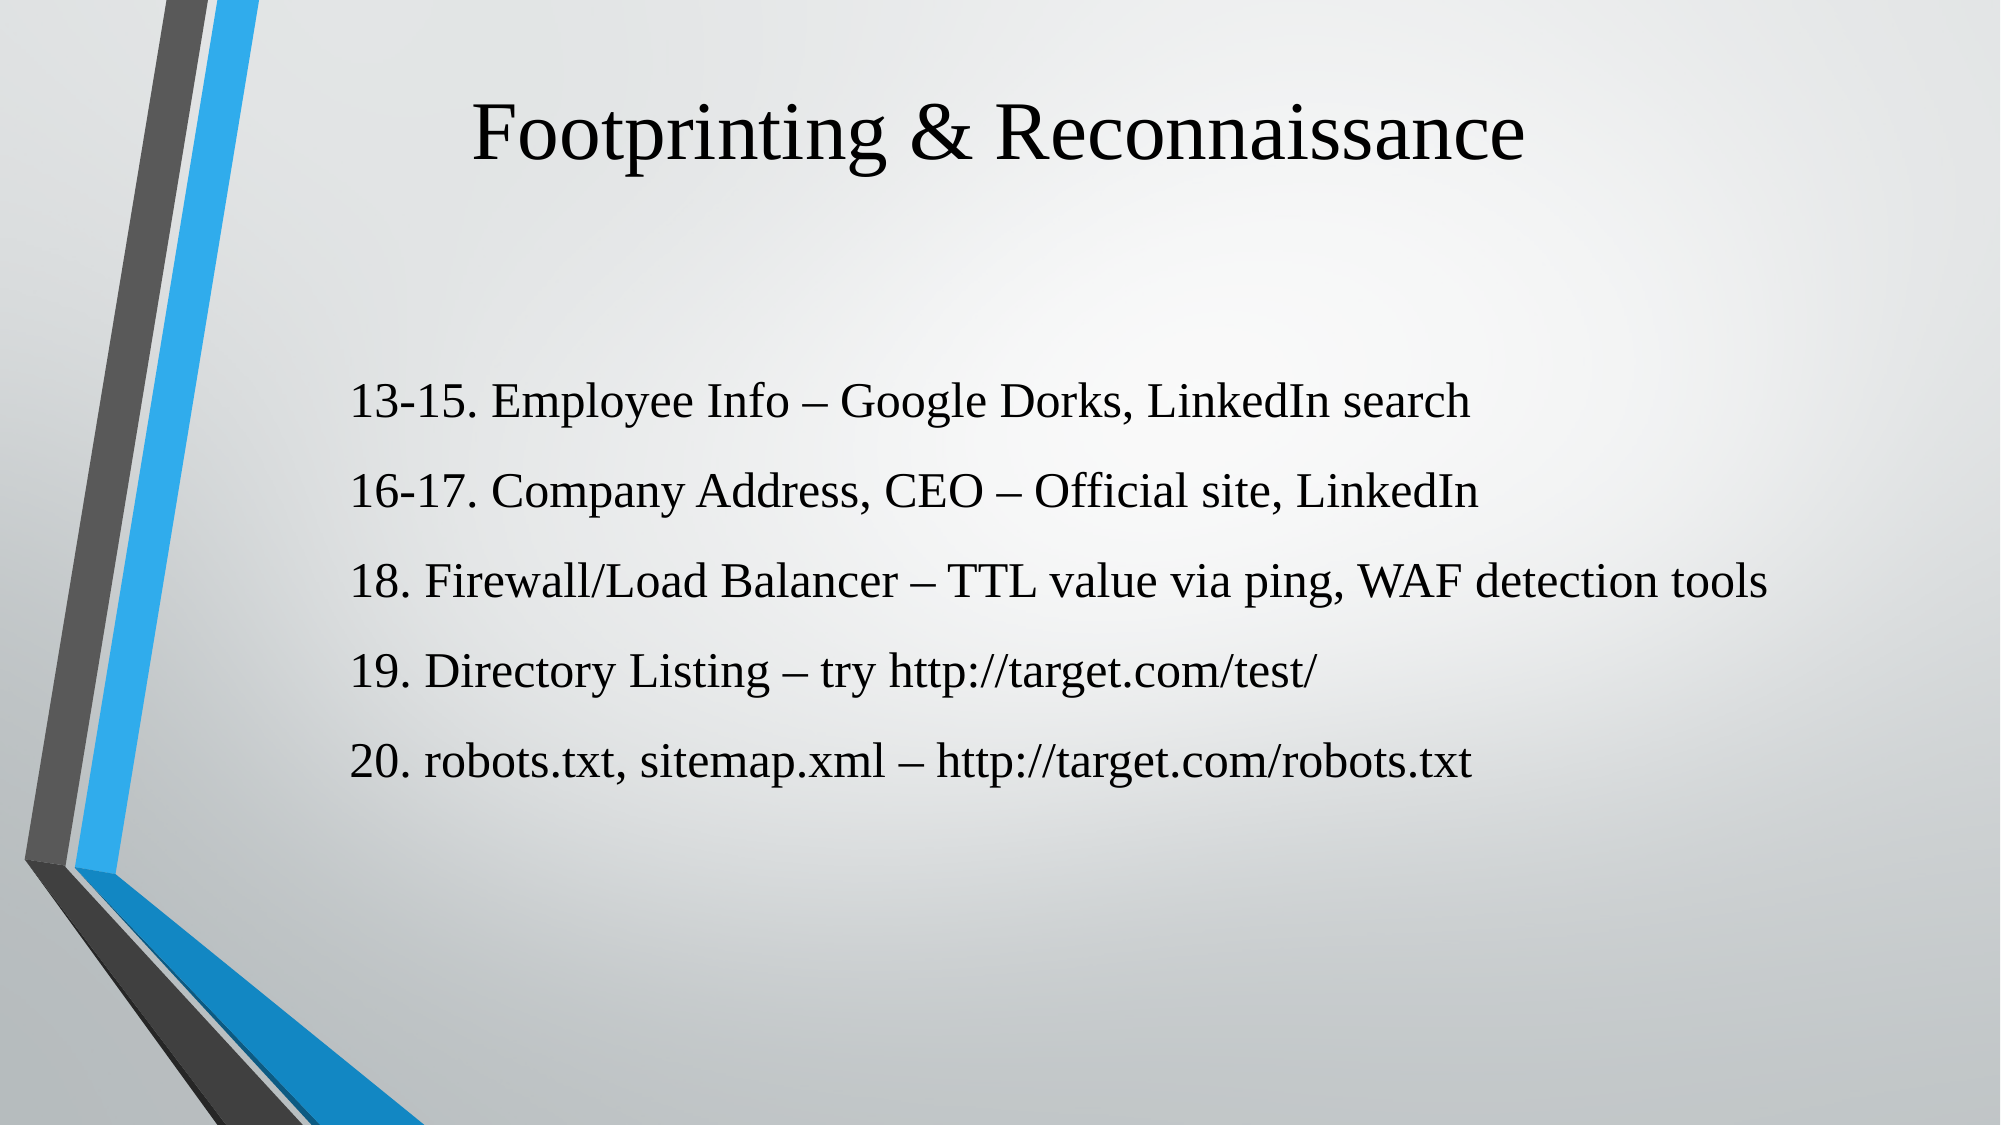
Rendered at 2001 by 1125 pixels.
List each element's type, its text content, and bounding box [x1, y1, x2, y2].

list 13-15. Employee Info – Google Dorks, LinkedIn search 16-17. Company Address, CEO – Official site, LinkedIn 18. Firewall/Load Balancer – TTL value via ping, WAF detection tools 19. Directory Listing – try http://target.com/test/ 20. robots.txt, sitemap.xml – http://target.com/robots.txt [334, 334, 1789, 791]
title Footprinting & Reconnaissance [432, 40, 1568, 213]
